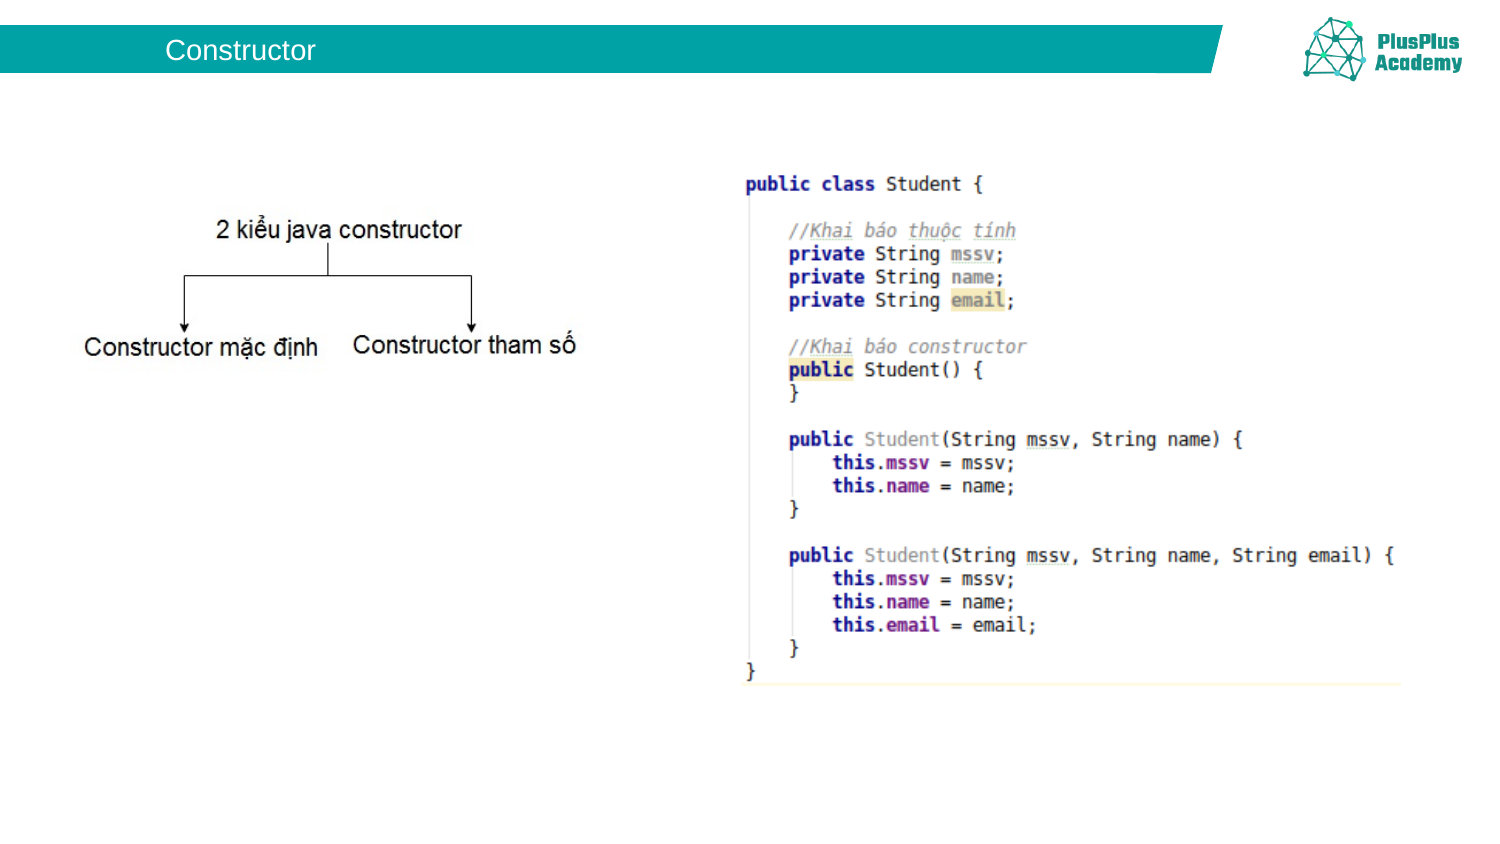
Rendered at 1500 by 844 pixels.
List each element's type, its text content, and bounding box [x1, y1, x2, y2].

text_box Constructor [0, 25, 1167, 73]
picture [69, 206, 604, 373]
picture [741, 174, 1402, 686]
text_box [1155, 25, 1223, 74]
picture [1294, 12, 1469, 87]
